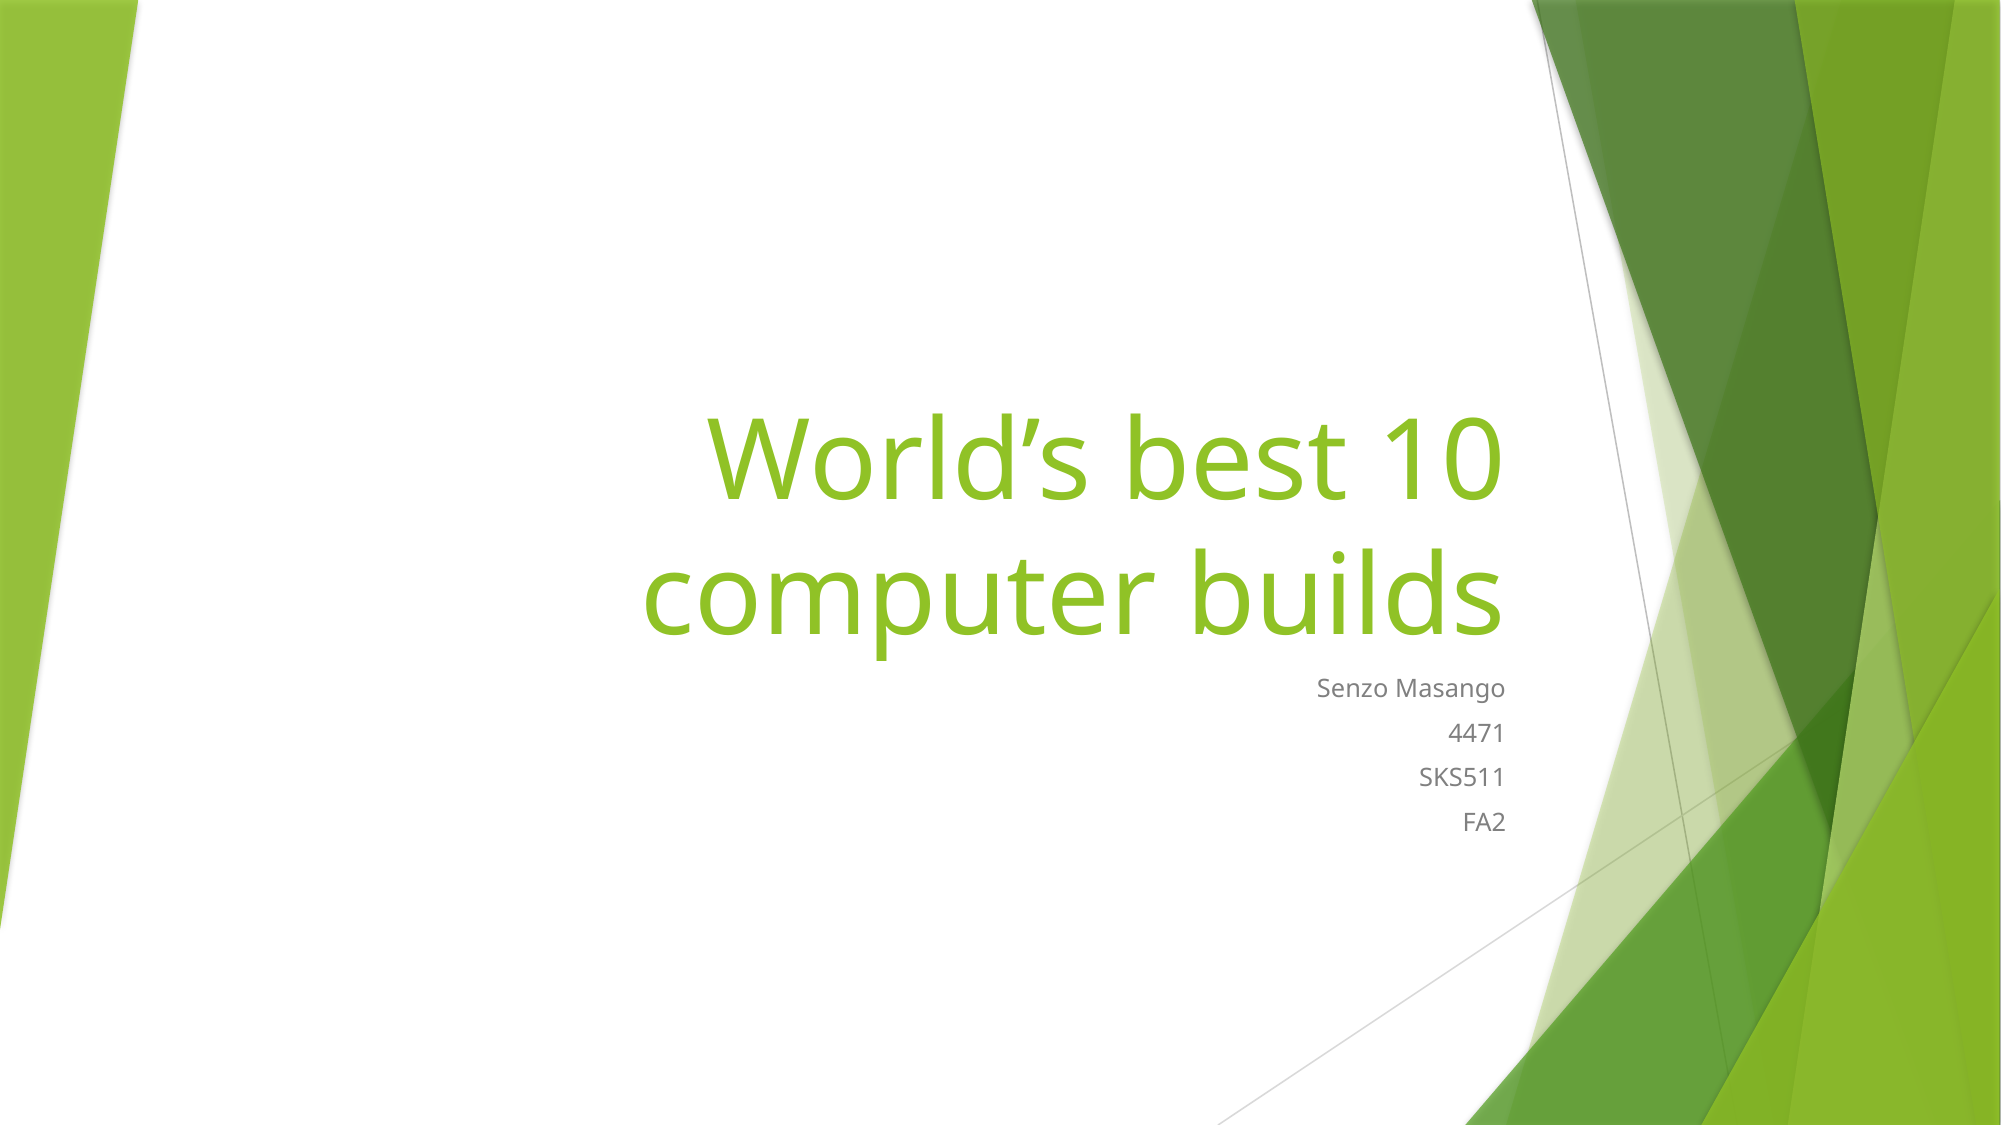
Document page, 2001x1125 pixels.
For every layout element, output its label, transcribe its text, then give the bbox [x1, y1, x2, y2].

subtitle Senzo Masango 4471 SKS511 FA2 [247, 664, 1522, 845]
title World’s best 10 computer builds [247, 394, 1522, 664]
